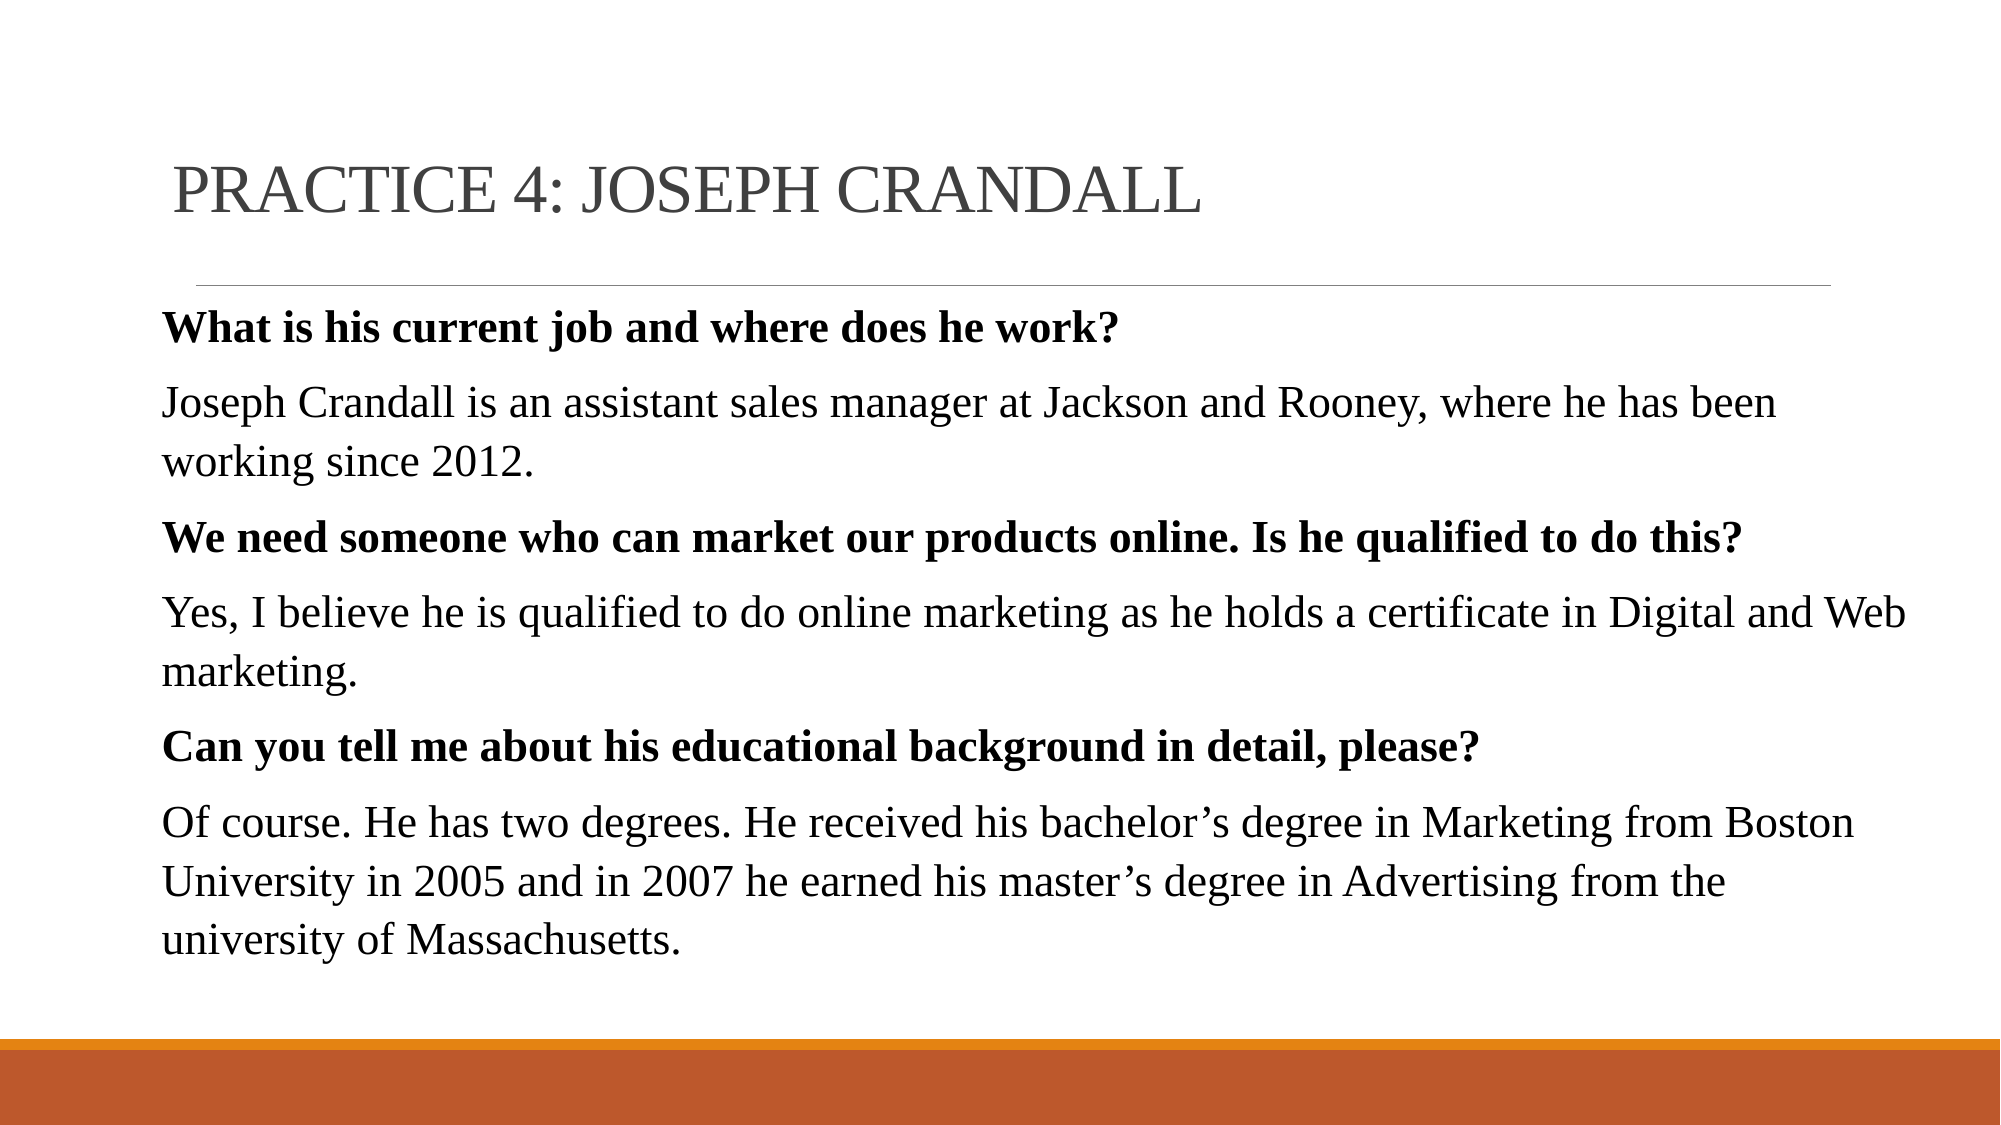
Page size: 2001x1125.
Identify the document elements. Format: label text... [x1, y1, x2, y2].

text_box What is his current job and where does he work? Joseph Crandall is an assistant sales manager at Jackson and Rooney, where he has been working since 2012. We need someone who can market our products online. Is he qualified to do this? Yes, I believe he is qualified to do online marketing as he holds a certificate in Digital and Web marketing. Can you tell me about his educational background in detail, please? Of course. He has two degrees. He received his bachelor’s degree in Marketing from Boston University in 2005 and in 2007 he earned his master’s degree in Advertising from the university of Massachusetts. [146, 285, 1932, 972]
title PRACTICE 4: JOSEPH CRANDALL [157, 148, 1883, 235]
